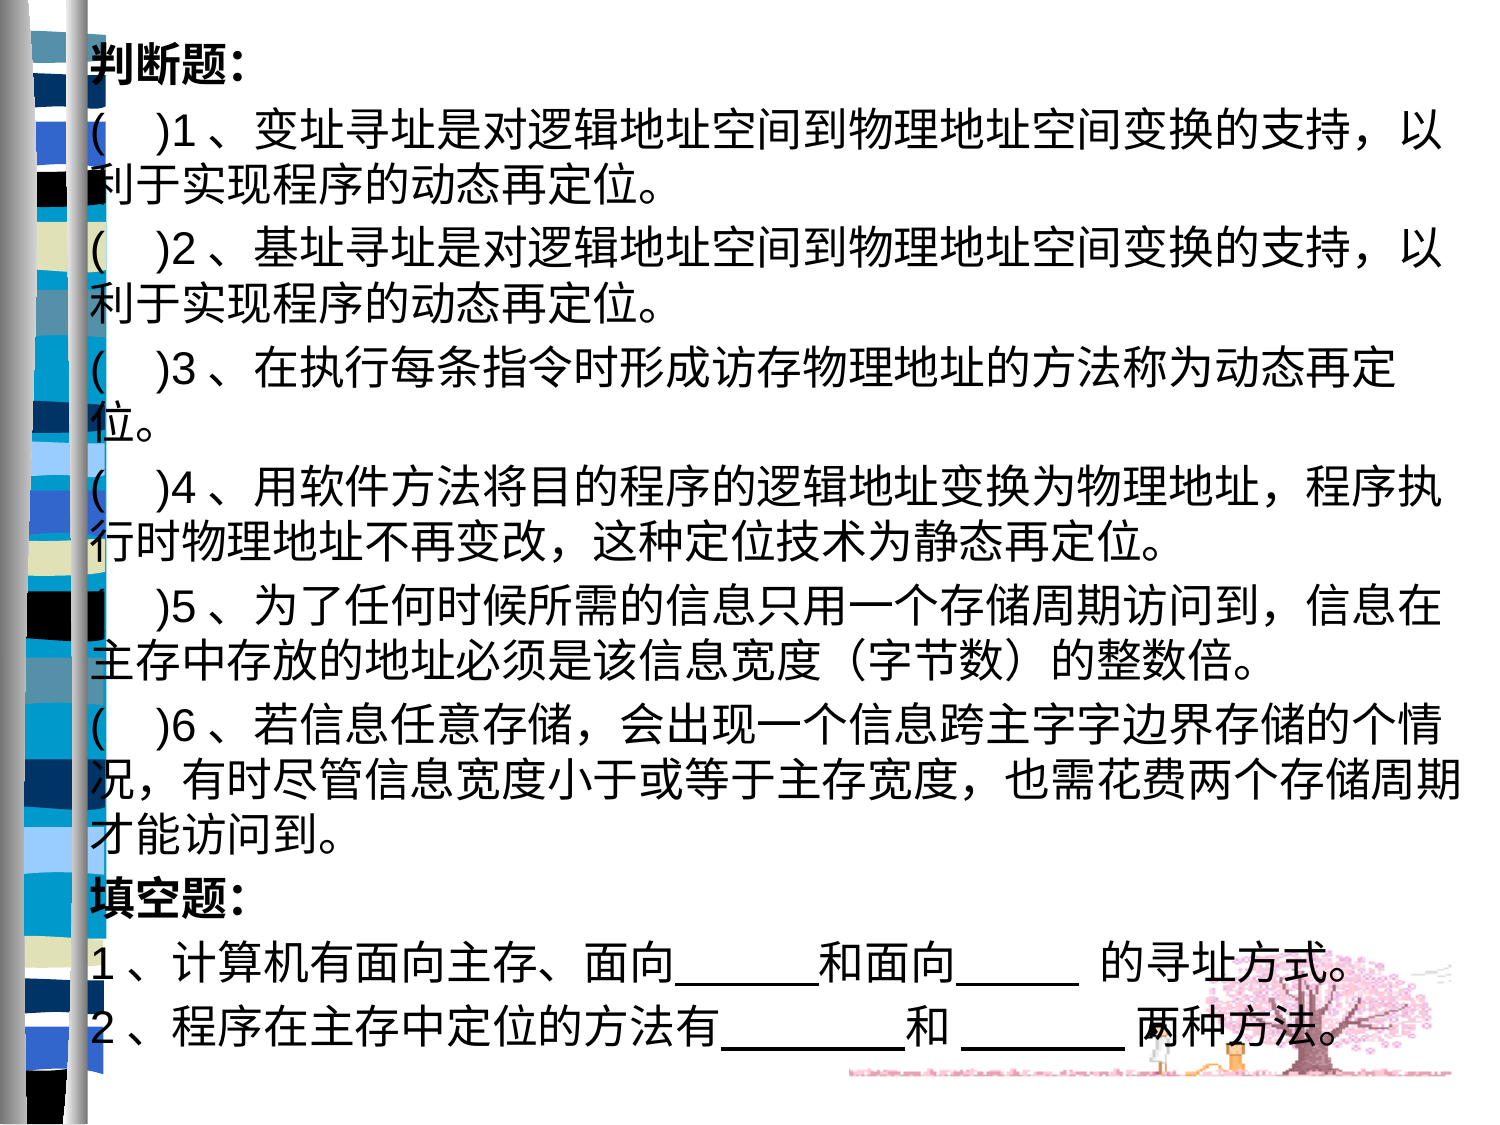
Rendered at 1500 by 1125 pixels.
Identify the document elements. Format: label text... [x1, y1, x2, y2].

picture [849, 969, 1452, 1086]
list 判断题： ( )1、变址寻址是对逻辑地址空间到物理地址空间变换的支持，以利于实现程序的动态再定位。 ( )2、基址寻址是对逻辑地址空间到物理地址空间变换的支持，以利于实现程序的动态再定位。 ( )3、在执行每条指令时形成访存物理地址的方法称为动态再定位。 ( )4、用软件方法将目的程序的逻辑地址变换为物理地址，程序执行时物理地址不再变改，这种定位技术为静态再定位。 ( )5、为了任何时候所需的信息只用一个存储周期访问到，信息在主存中存放的地址必须是该信息宽度（字节数）的整数倍。 ( )6、若信息任意存储，会出现一个信息跨主字字边界存储的个情况，有时尽管信息宽度小于或等于主存宽度，也需花费两个存储周期才能访问到。 填空题： 1、计算机有面向主存、面向 和面向 的寻址方式。 2、程序在主存中定位的方法有 和 两种方法。 [75, 28, 1500, 969]
